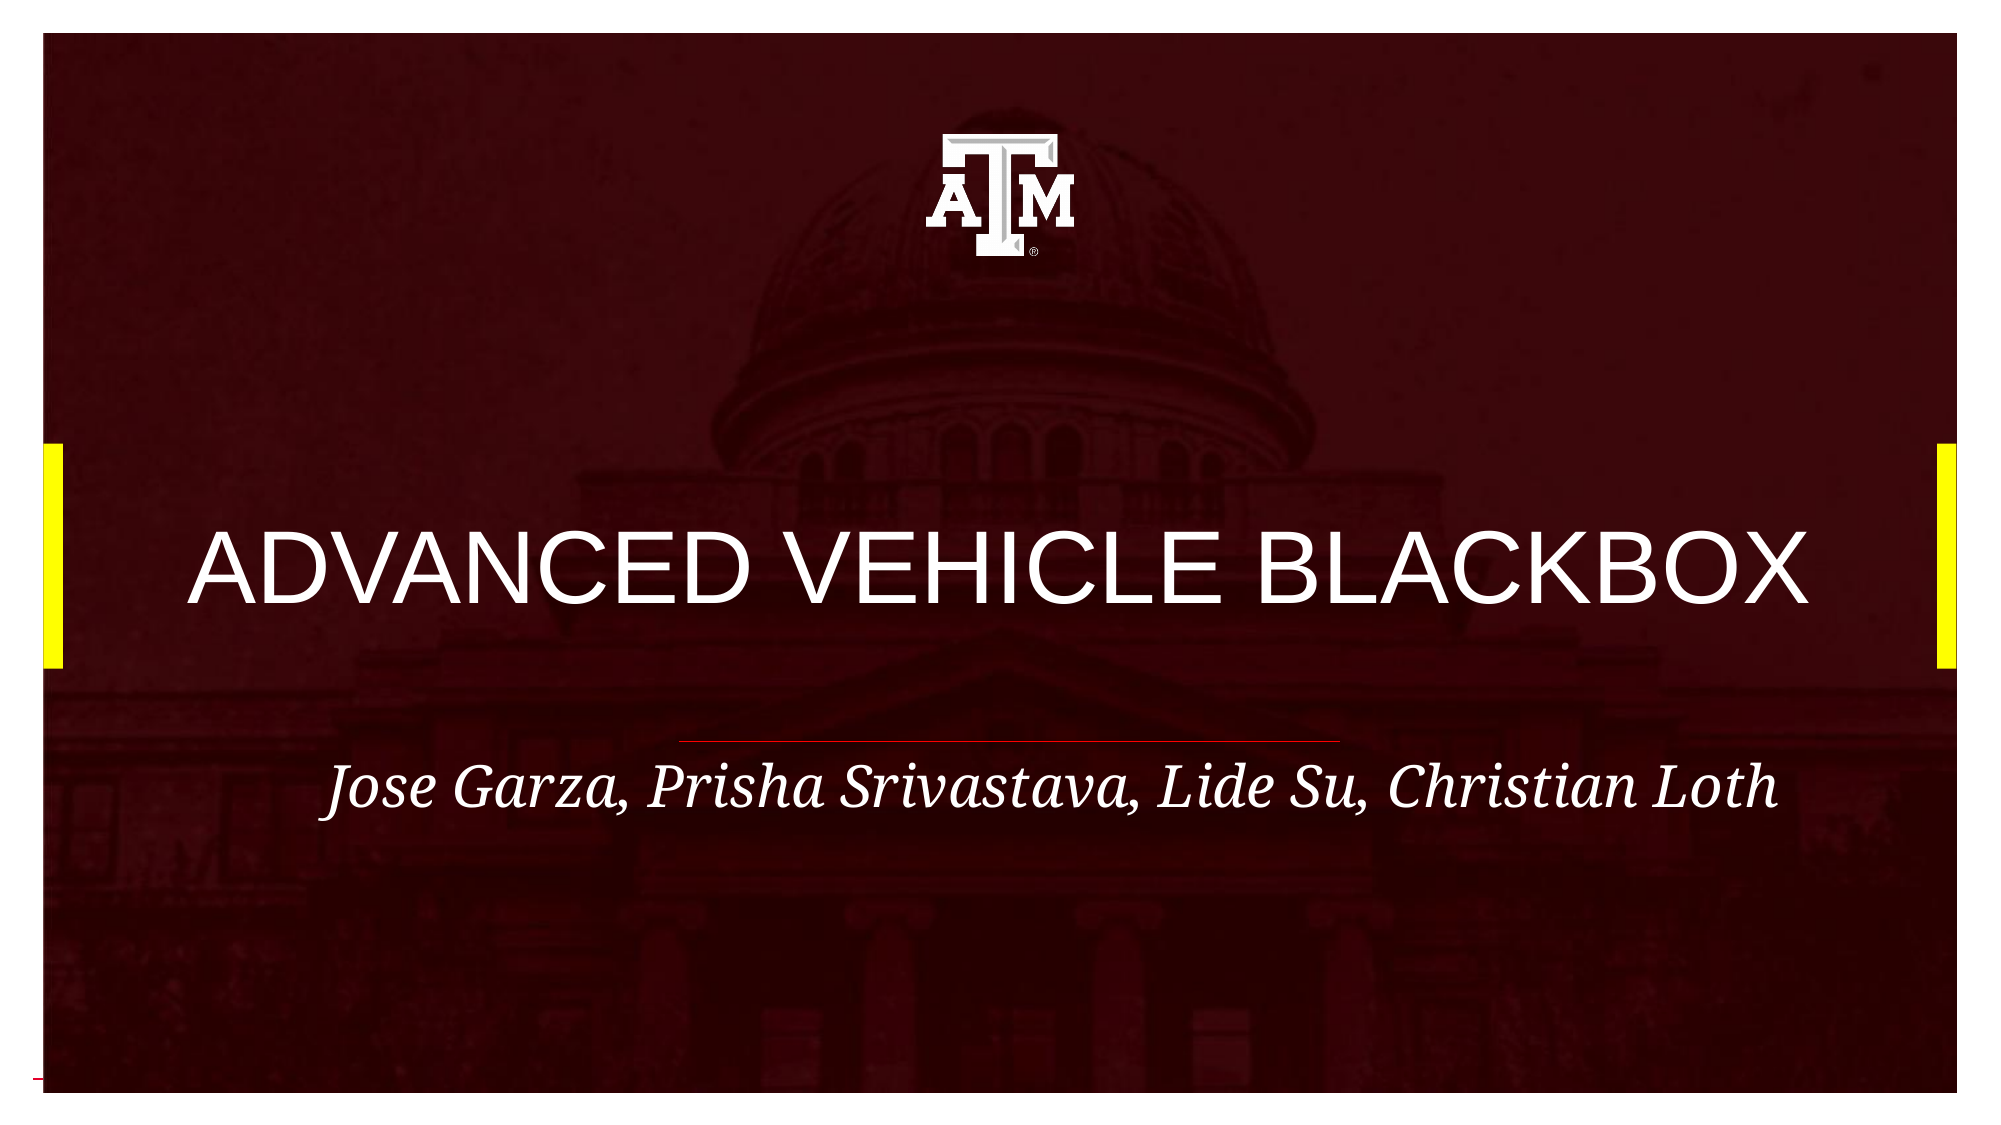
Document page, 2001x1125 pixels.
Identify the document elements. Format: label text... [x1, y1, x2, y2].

subtitle Jose Garza, Prisha Srivastava, Lide Su, Christian Loth [300, 741, 1808, 937]
title ADVANCED VEHICLE BLACKBOX [150, 441, 1850, 683]
picture [43, 33, 1957, 1093]
